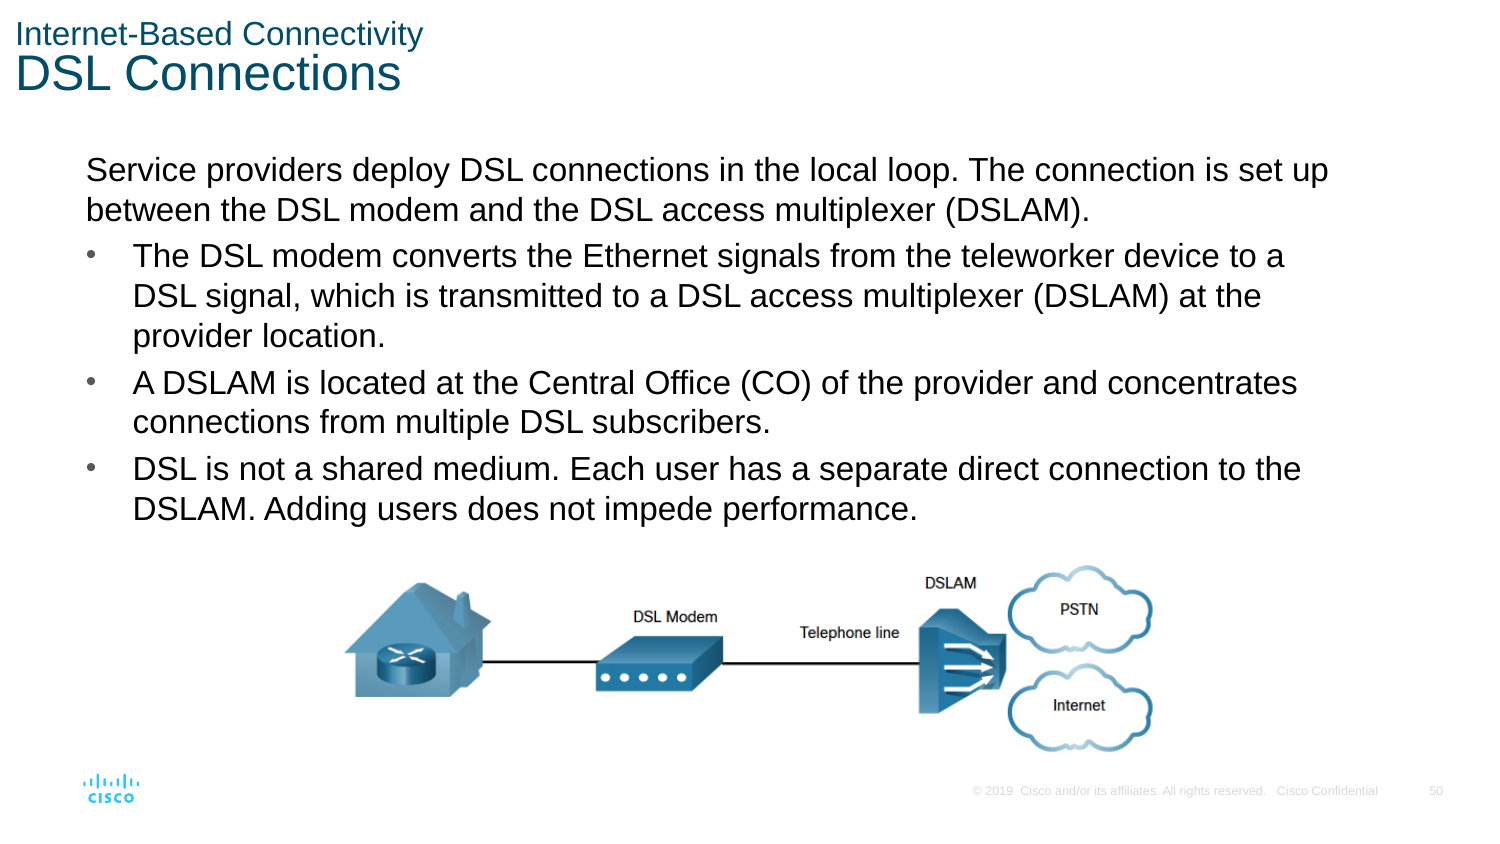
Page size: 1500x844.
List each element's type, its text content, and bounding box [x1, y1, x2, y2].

list Service providers deploy DSL connections in the local loop. The connection is set up between the DSL modem and the DSL access multiplexer (DSLAM). The DSL modem converts the Ethernet signals from the teleworker device to a DSL signal, which is transmitted to a DSL access multiplexer (DSLAM) at the provider location. A DSLAM is located at the Central Office (CO) of the provider and concentrates connections from multiple DSL subscribers. DSL is not a shared medium. Each user has a separate direct connection to the DSLAM. Adding users does not impede performance. [70, 140, 1369, 535]
title Internet-Based Connectivity DSL Connections [0, 0, 1369, 121]
picture [342, 557, 1158, 757]
